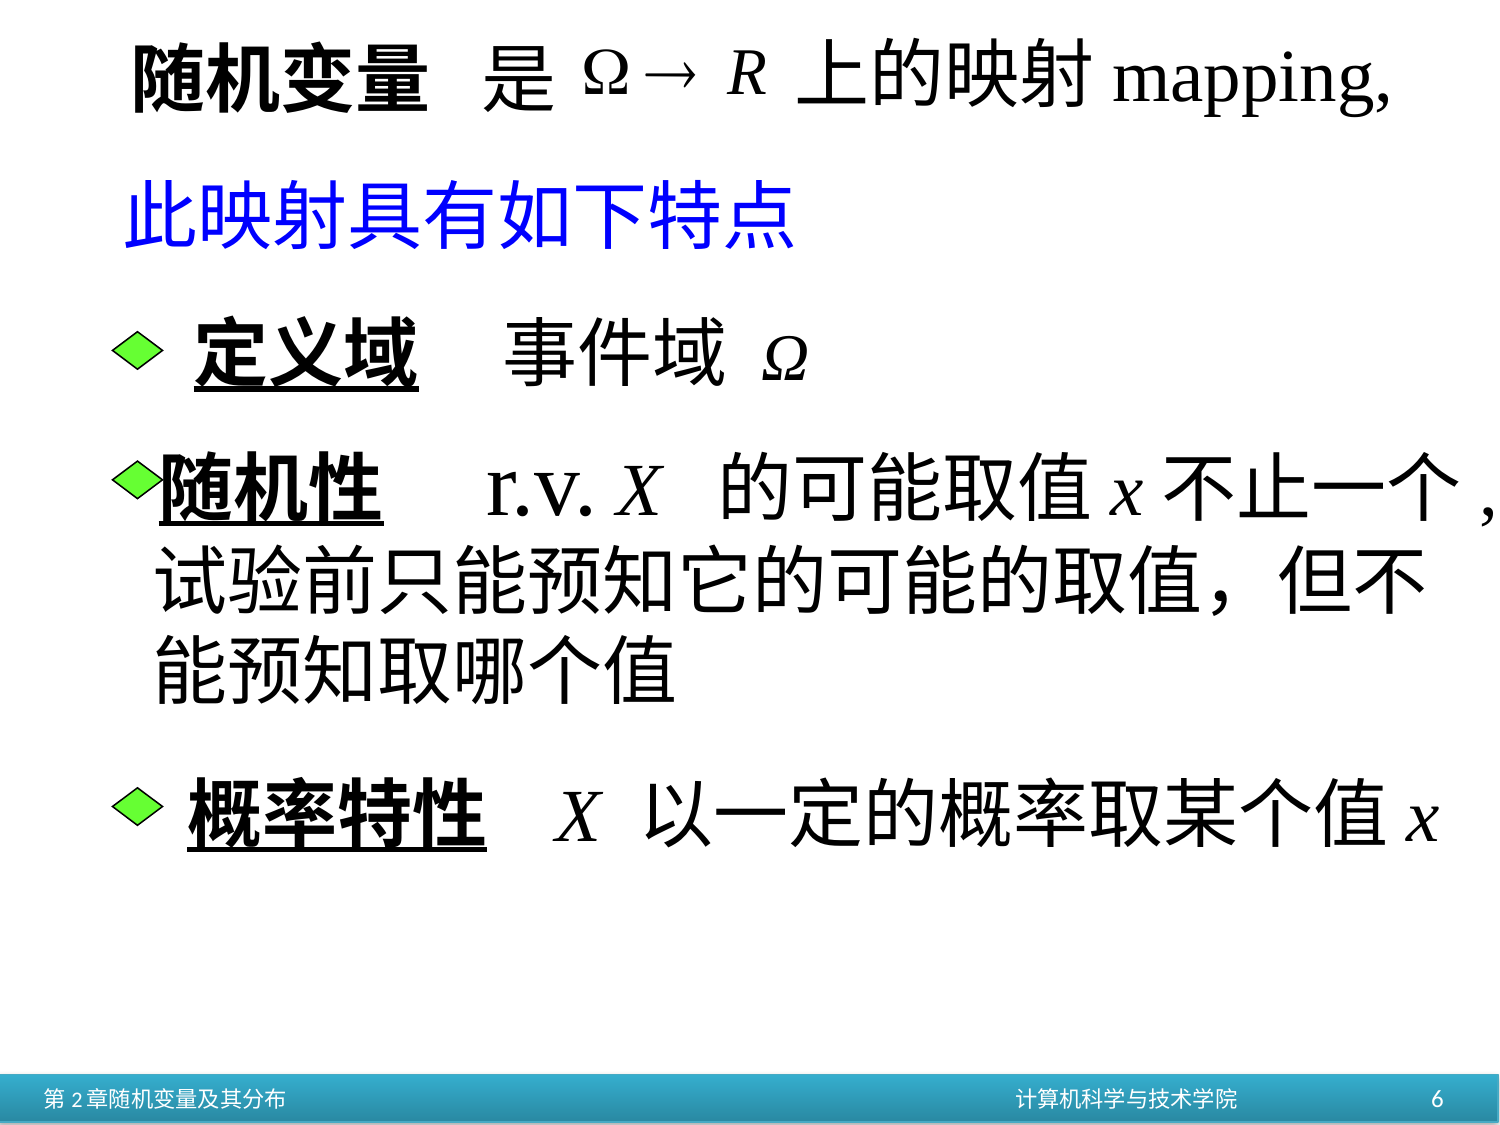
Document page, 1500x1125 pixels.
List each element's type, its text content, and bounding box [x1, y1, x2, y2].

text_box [87, 298, 843, 405]
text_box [99, 758, 1455, 866]
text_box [87, 416, 1498, 725]
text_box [112, 18, 1422, 130]
text_box 此映射具有如下特点 [107, 160, 813, 266]
